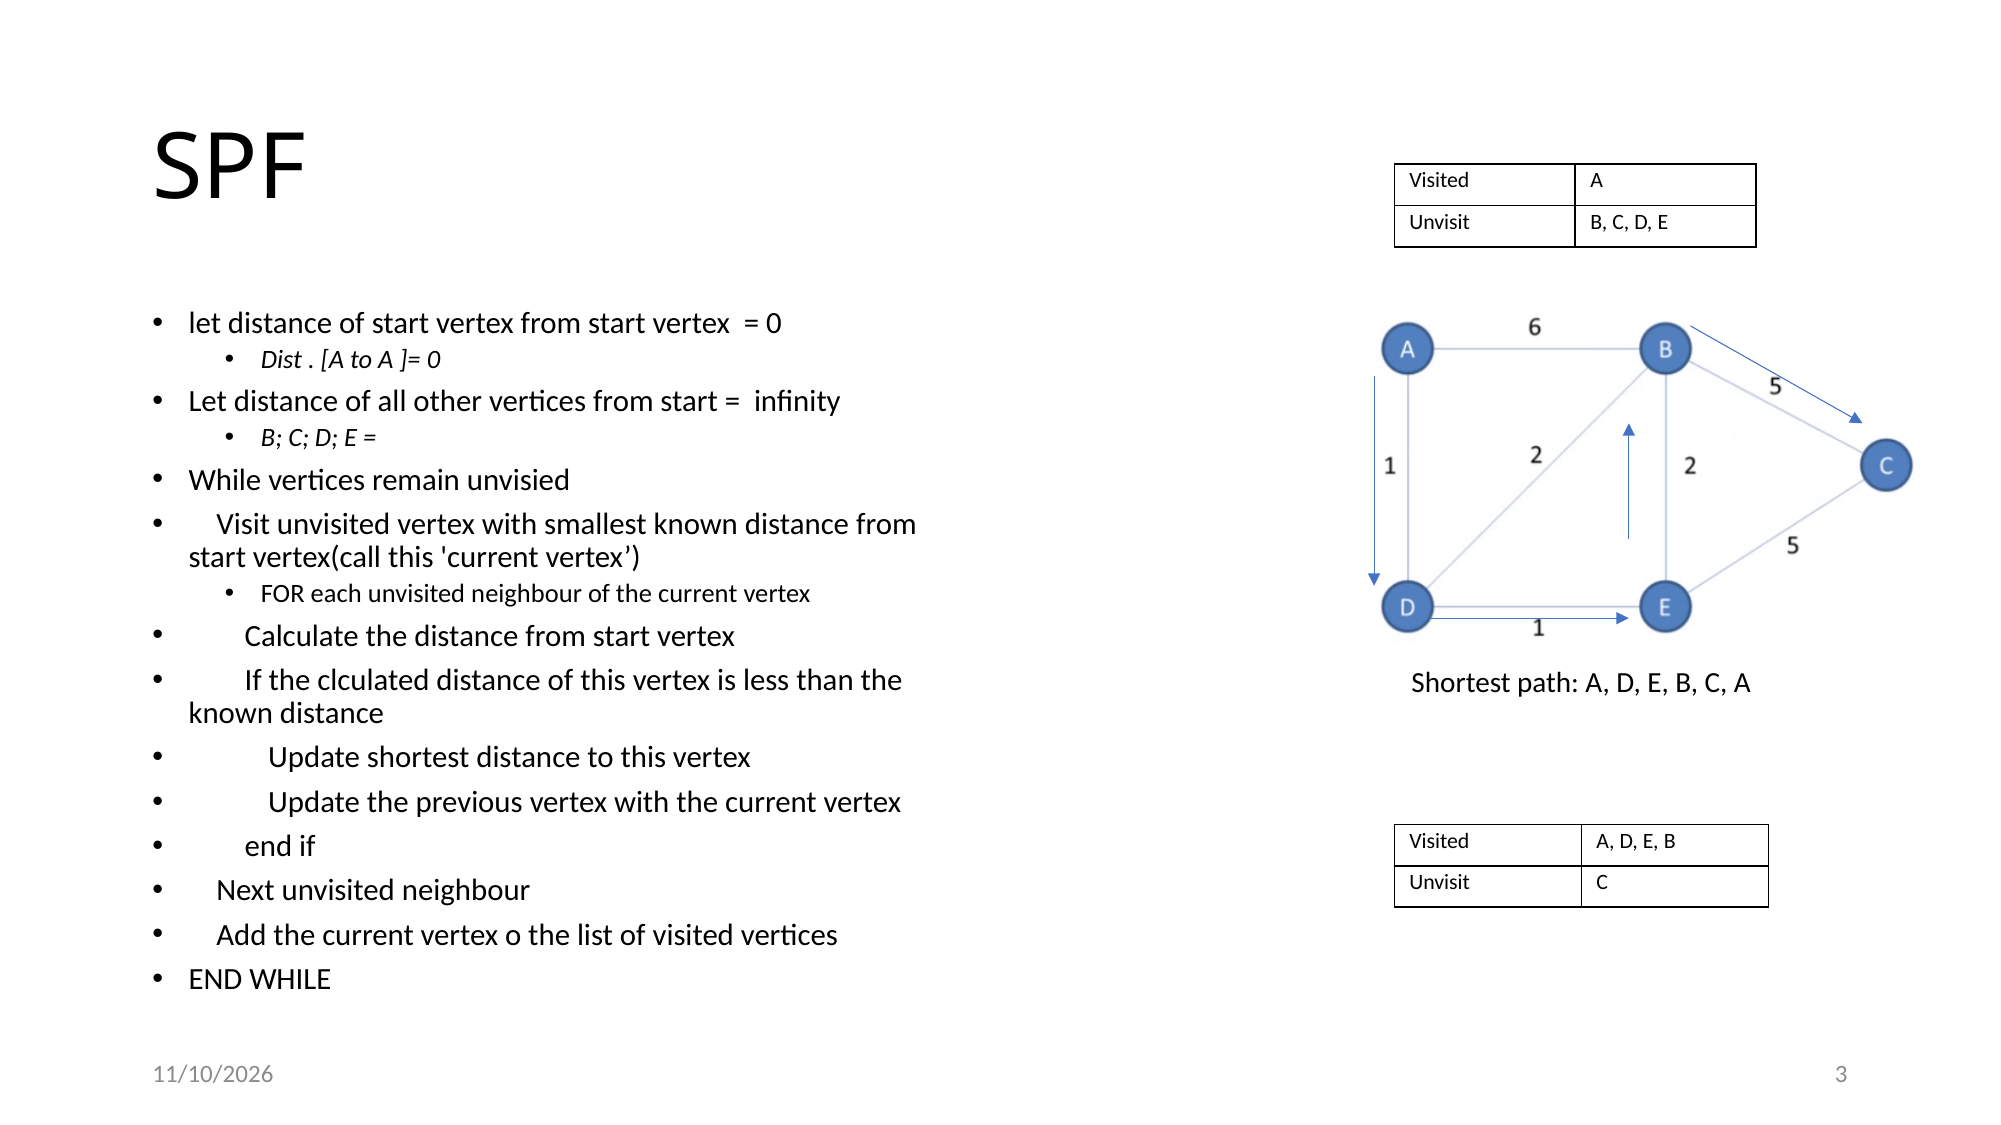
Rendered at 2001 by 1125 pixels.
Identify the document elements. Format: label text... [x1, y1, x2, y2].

slide_number 3 [1412, 1042, 1863, 1103]
title SPF [137, 59, 1863, 278]
table_header Visited [1395, 165, 1574, 205]
table_cell B, C, D, E [1576, 206, 1755, 246]
table_cell C [1582, 867, 1768, 906]
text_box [1374, 325, 1863, 619]
table_header Visited [1395, 825, 1581, 865]
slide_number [137, 1042, 588, 1103]
table_cell Unvisit [1395, 206, 1574, 246]
table_cell Unvisit [1395, 867, 1581, 906]
table_header A [1576, 165, 1755, 205]
text_box Shortest path: A, D, E, B, C, A [1396, 656, 1773, 707]
table_header A, D, E, B [1582, 825, 1768, 865]
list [1333, 291, 1925, 654]
